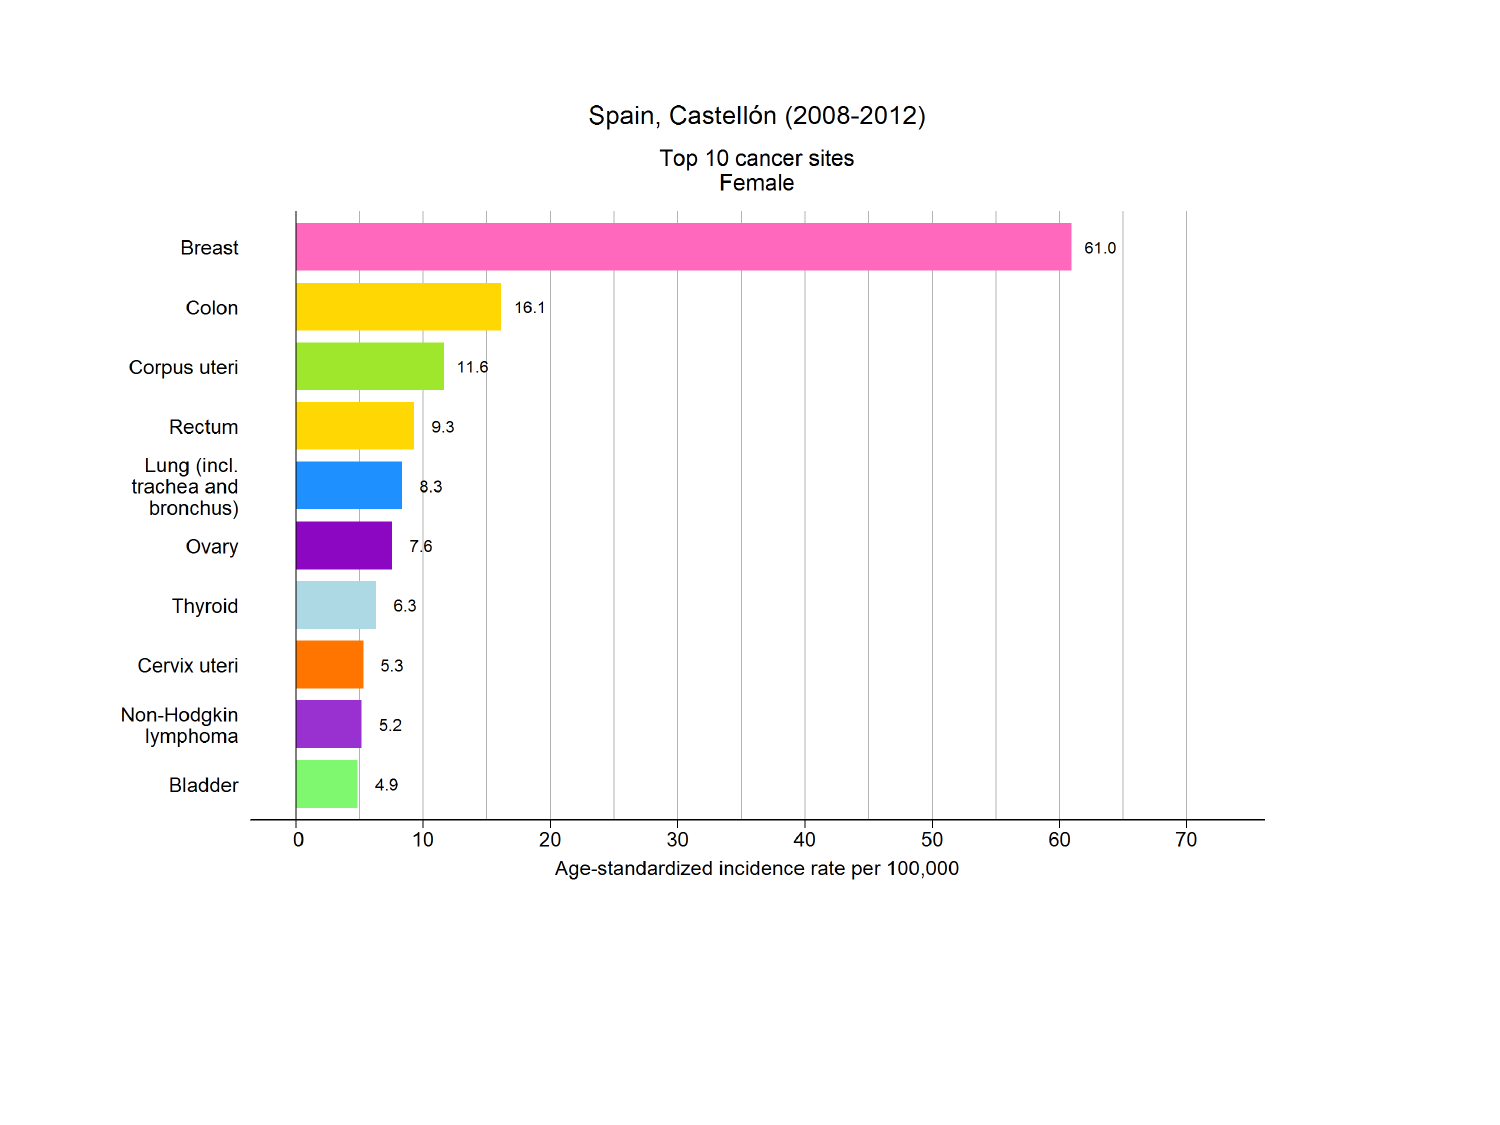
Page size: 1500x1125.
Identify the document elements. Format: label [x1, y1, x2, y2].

list [91, 67, 1293, 917]
